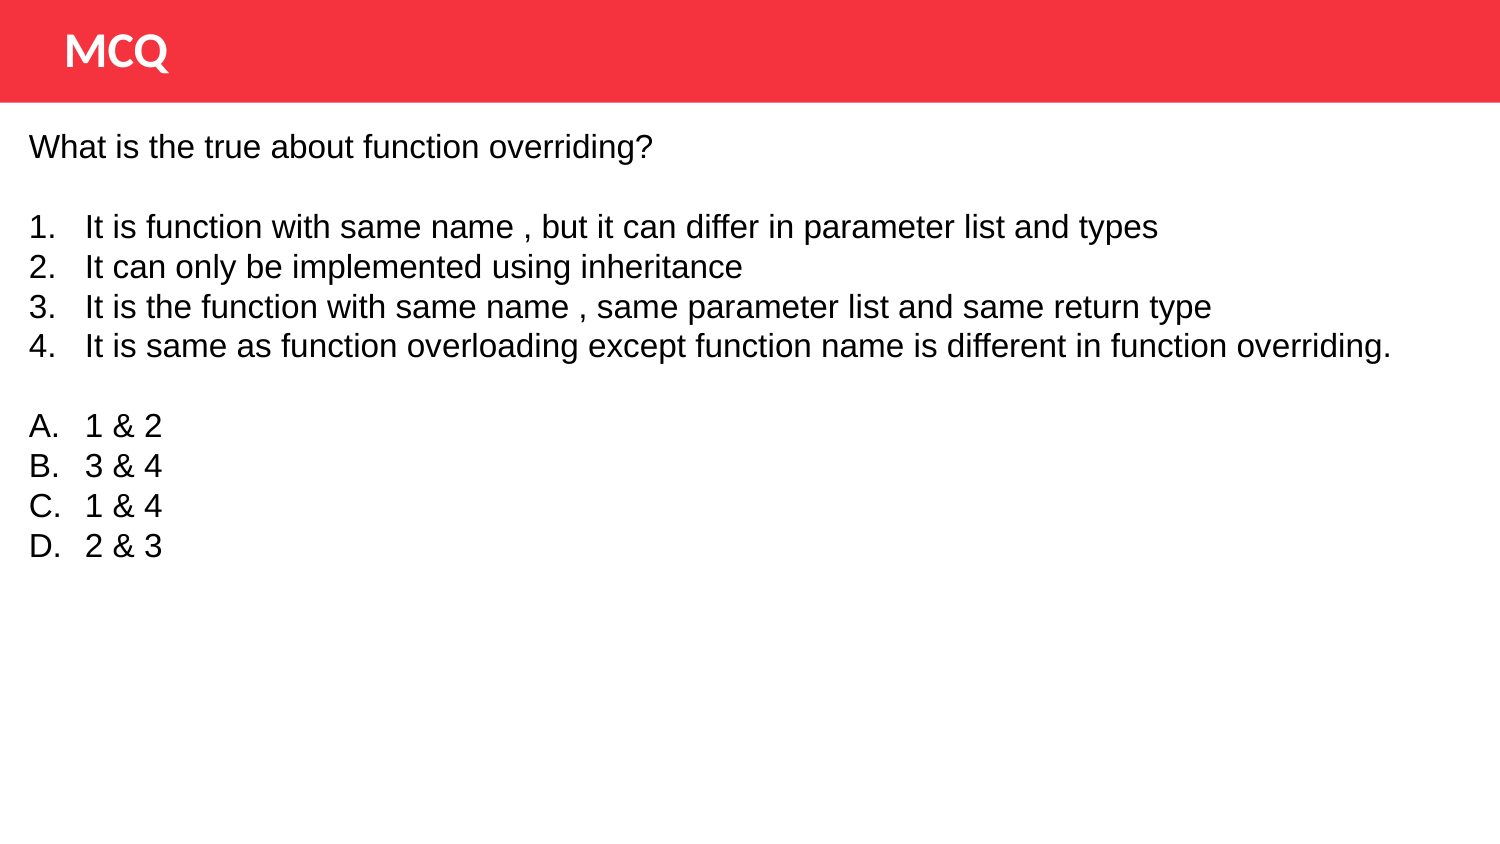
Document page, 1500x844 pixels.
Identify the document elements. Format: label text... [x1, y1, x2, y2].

text_box What is the true about function overriding? It is function with same name , but it can differ in parameter list and types It can only be implemented using inheritance It is the function with same name , same parameter list and same return type It is same as function overloading except function name is different in function overriding. 1 & 2 3 & 4 1 & 4 2 & 3 [13, 110, 1483, 829]
text_box [0, 0, 1500, 103]
text_box MCQ [63, 15, 1483, 80]
